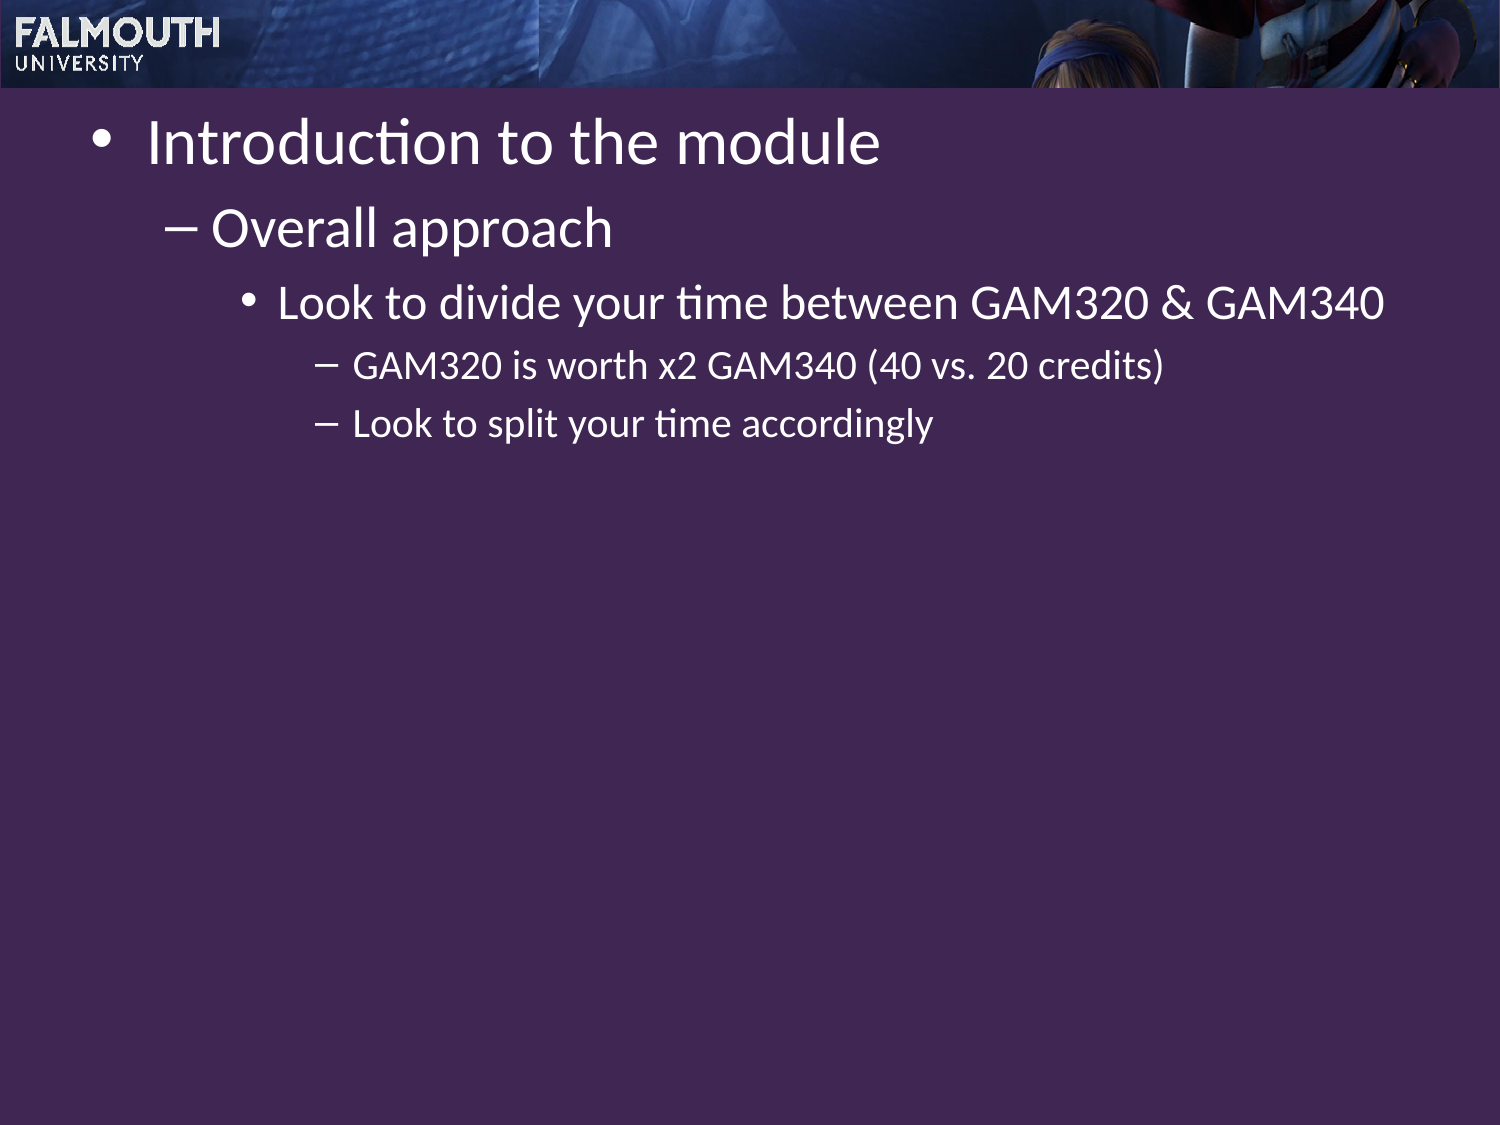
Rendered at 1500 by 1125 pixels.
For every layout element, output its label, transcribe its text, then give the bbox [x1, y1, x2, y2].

picture [0, 0, 1500, 90]
list Introduction to the module Overall approach Look to divide your time between GAM320 & GAM340 GAM320 is worth x2 GAM340 (40 vs. 20 credits) Look to split your time accordingly [75, 90, 1425, 1106]
